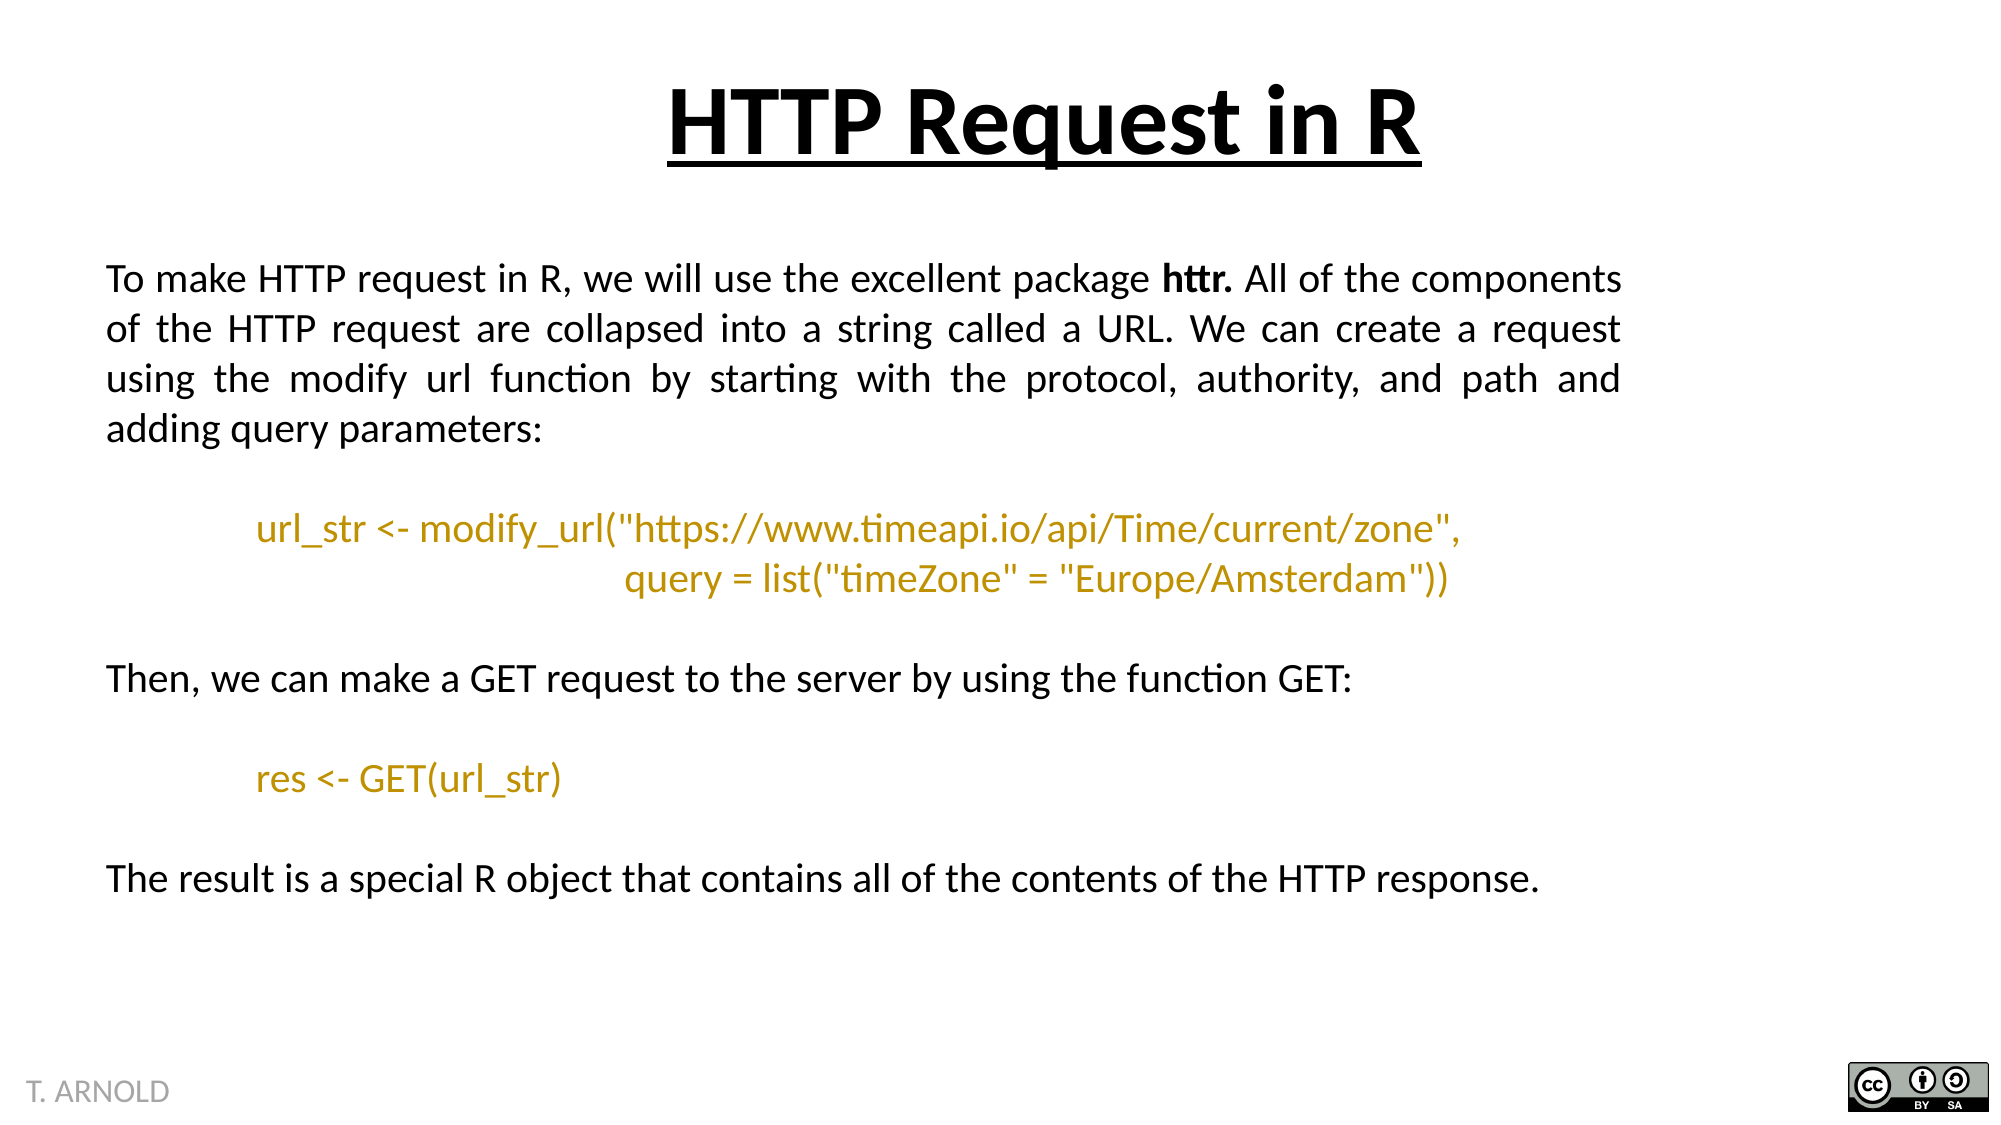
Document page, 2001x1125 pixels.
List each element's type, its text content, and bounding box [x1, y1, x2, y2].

text_box T. ARNOLD [11, 1062, 673, 1117]
picture [1848, 1062, 1989, 1112]
text_box HTTP Request in R [339, 46, 1750, 182]
text_box To make HTTP request in R, we will use the excellent package httr. All of the components of the HTTP request are collapsed into a string called a URL. We can create a request using the modify url function by starting with the protocol, authority, and path and adding query parameters: url_str <- modify_url("https://www.timeapi.io/api/Time/current/zone", query = list("timeZone" = "Europe/Amsterdam")) Then, we can make a GET request to the server by using the function GET: res <- GET(url_str) The result is a special R object that contains all of the contents of the HTTP response. [91, 243, 1638, 909]
